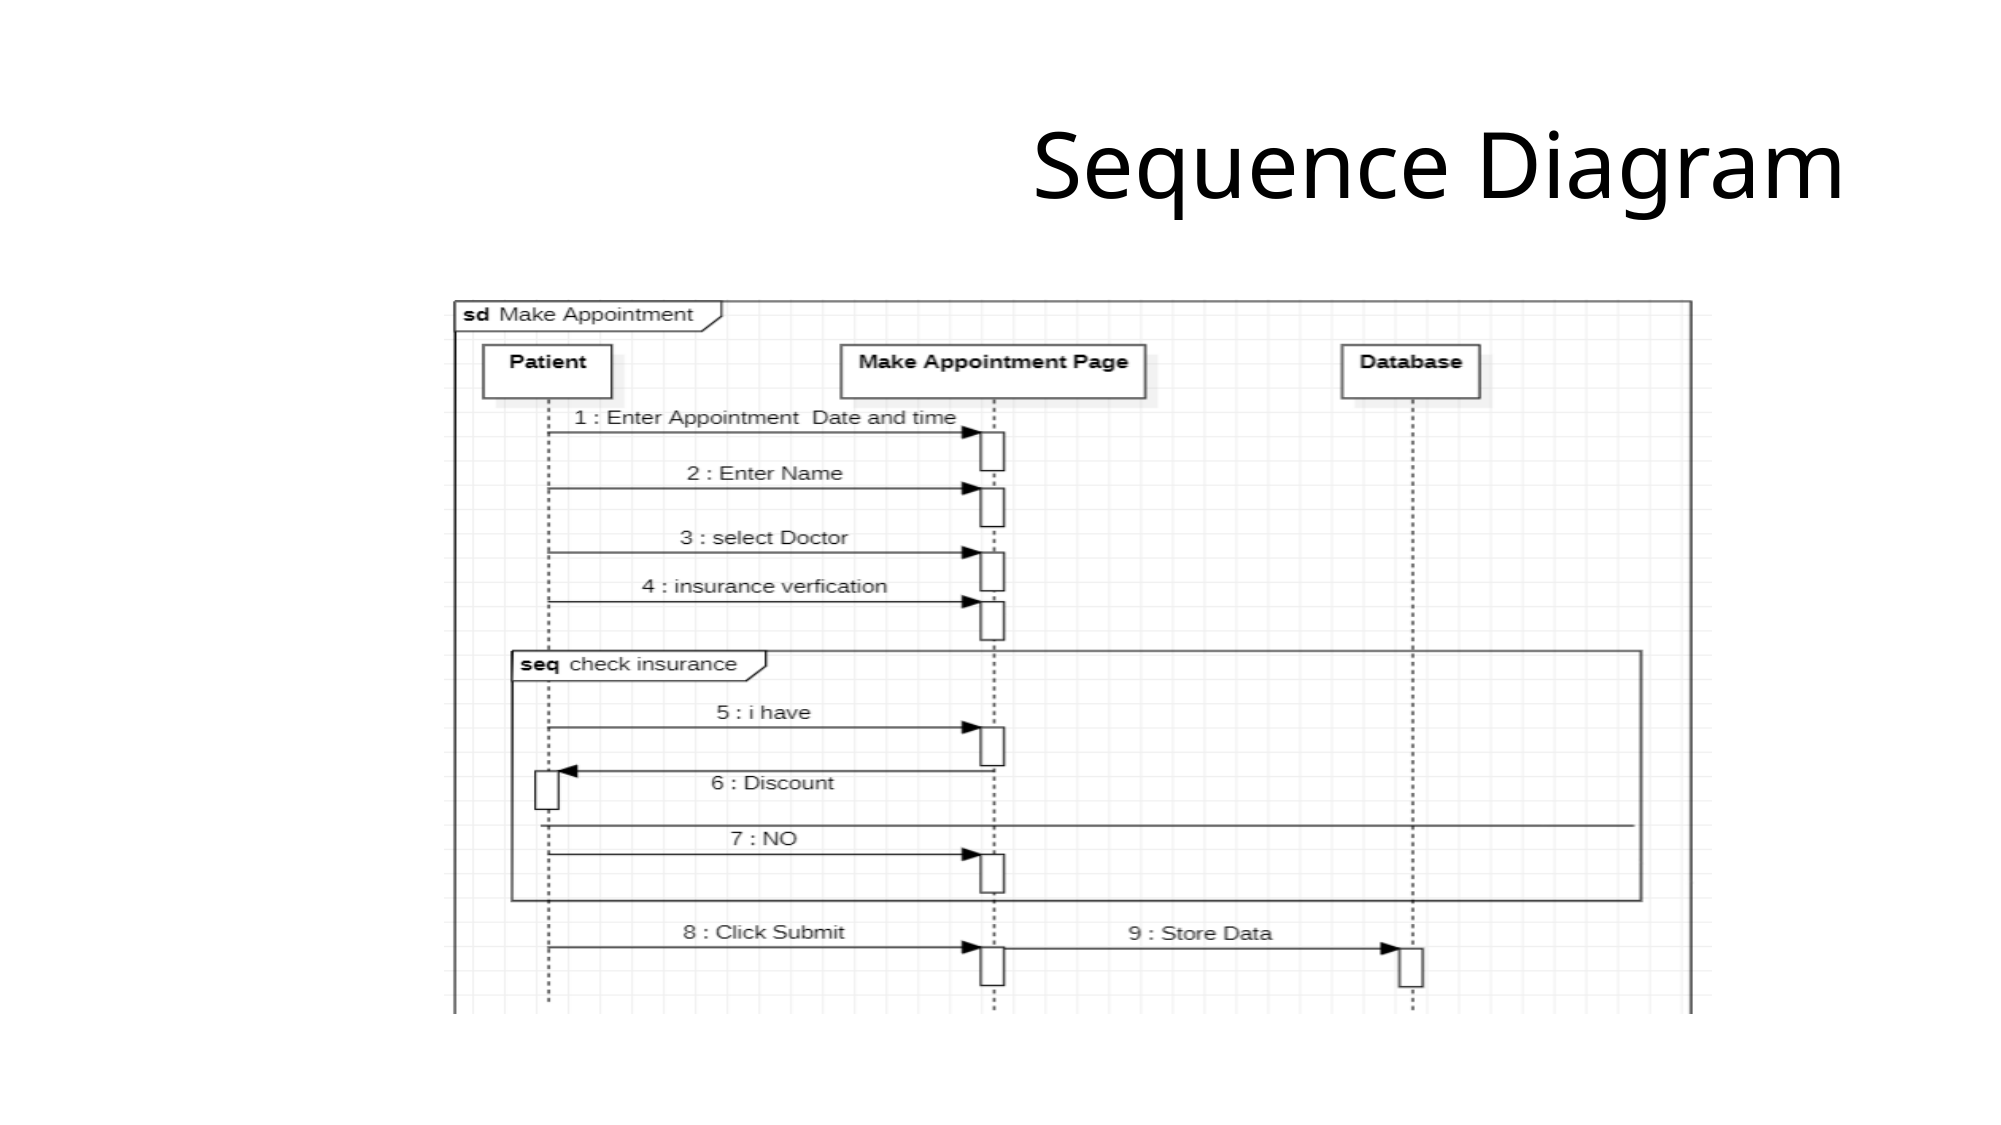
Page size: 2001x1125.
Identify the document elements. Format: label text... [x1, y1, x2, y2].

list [444, 299, 1712, 1014]
title Sequence Diagram [137, 59, 1863, 278]
